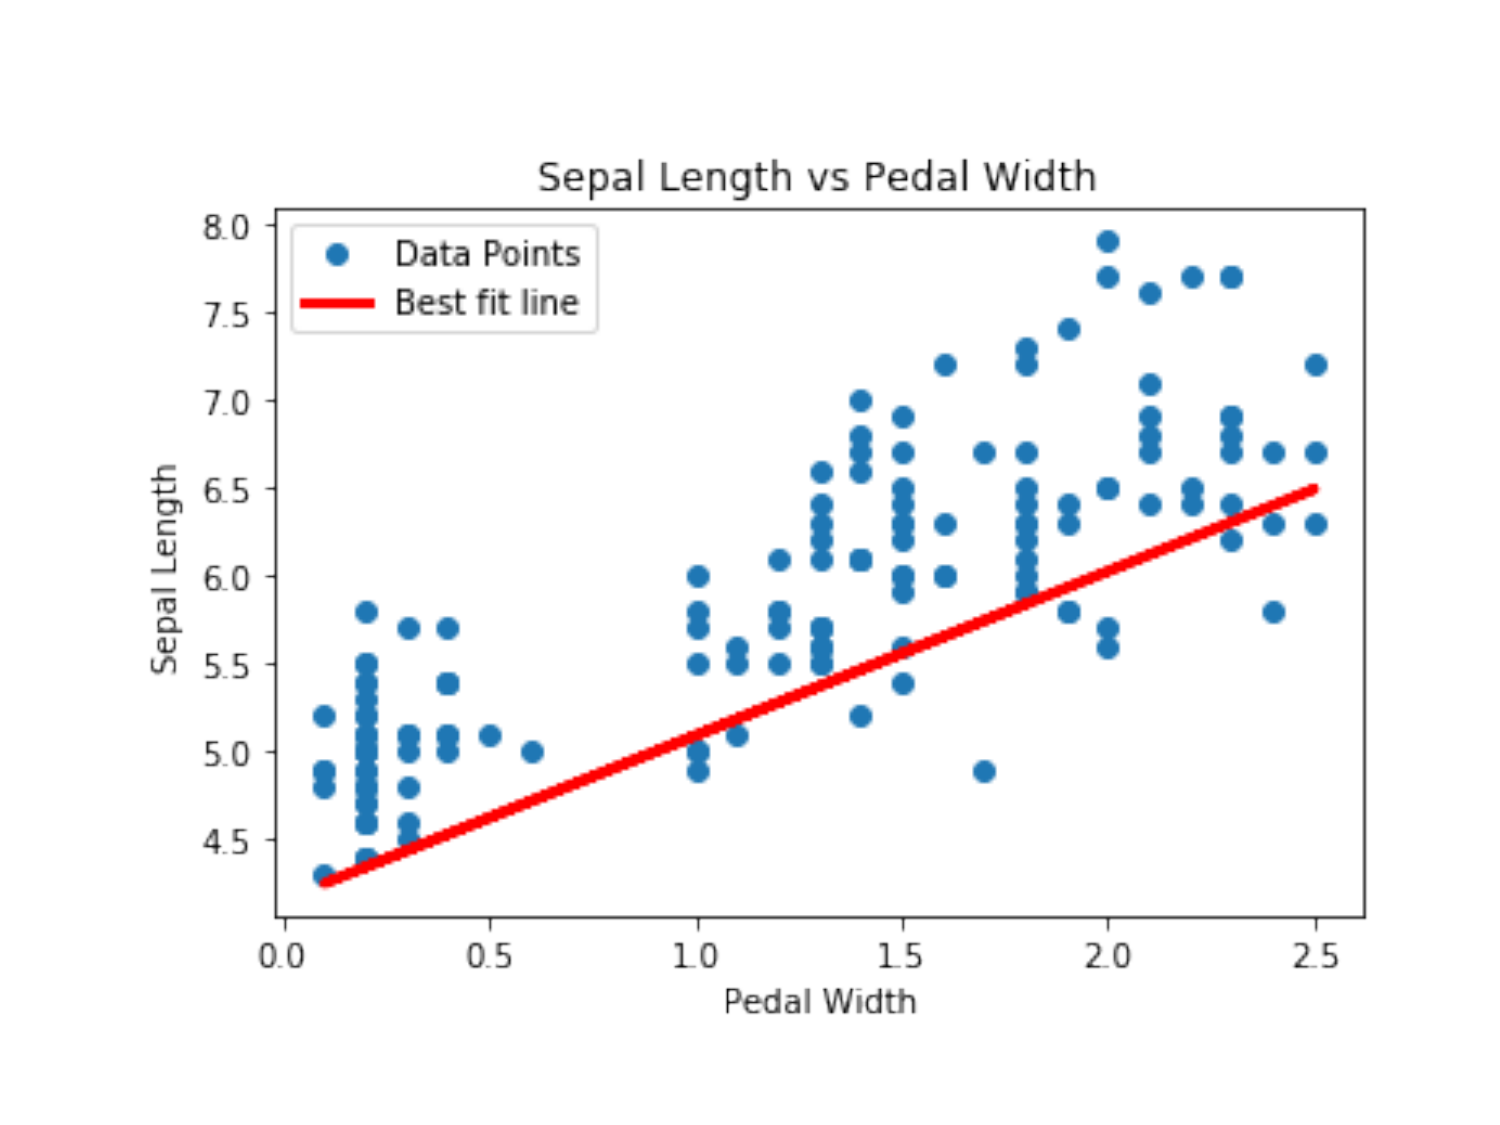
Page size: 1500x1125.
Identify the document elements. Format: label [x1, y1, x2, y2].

picture [132, 137, 1397, 1041]
